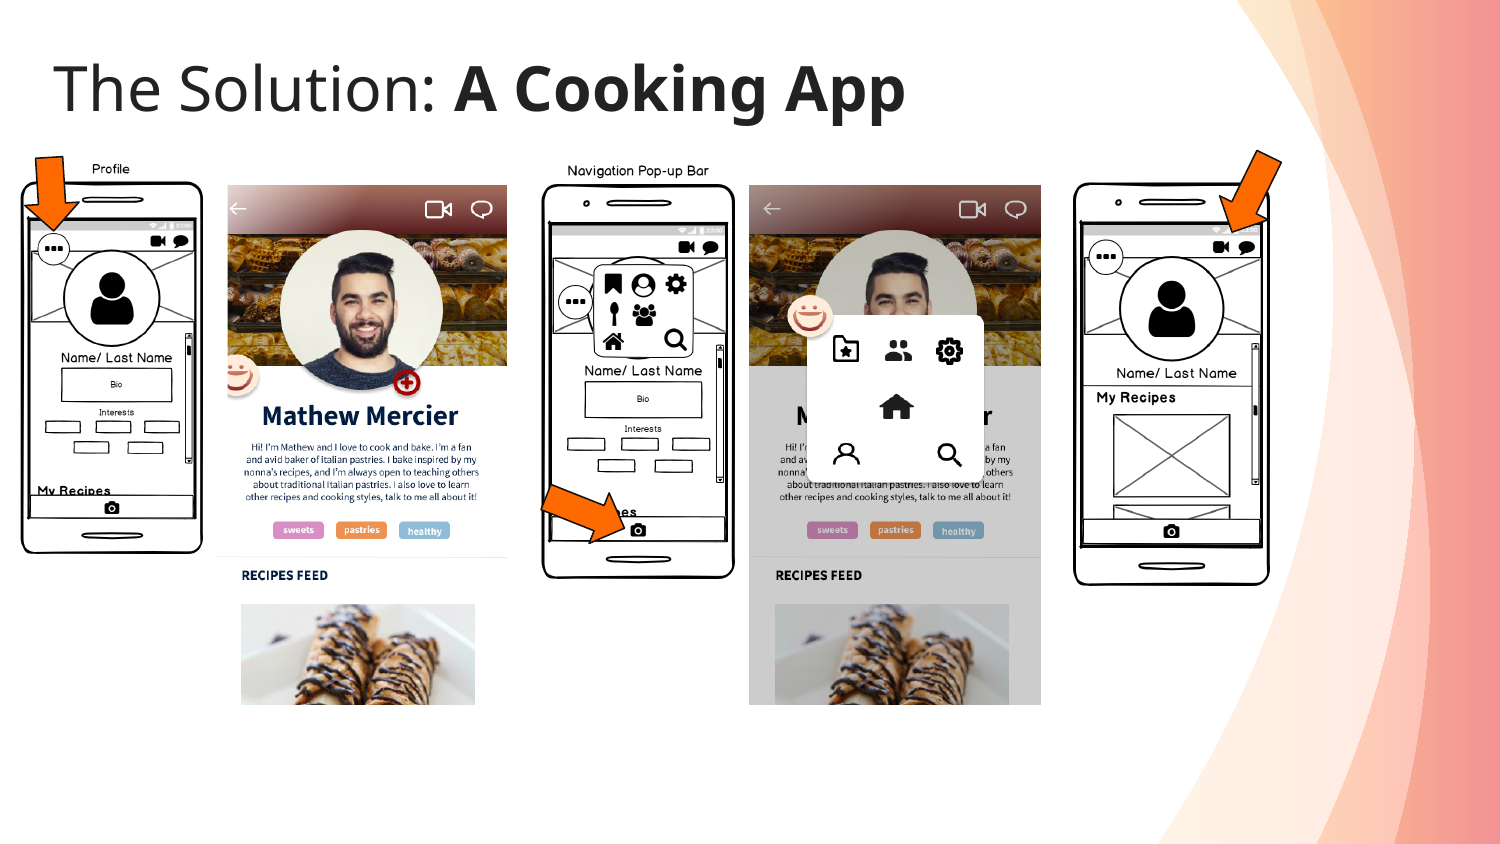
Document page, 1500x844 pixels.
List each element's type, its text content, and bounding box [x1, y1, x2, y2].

picture [1060, 177, 1278, 586]
title The Solution: A Cooking App [54, 1, 1044, 124]
picture [535, 143, 1041, 705]
picture [20, 143, 507, 705]
text_box [1244, 150, 1282, 176]
